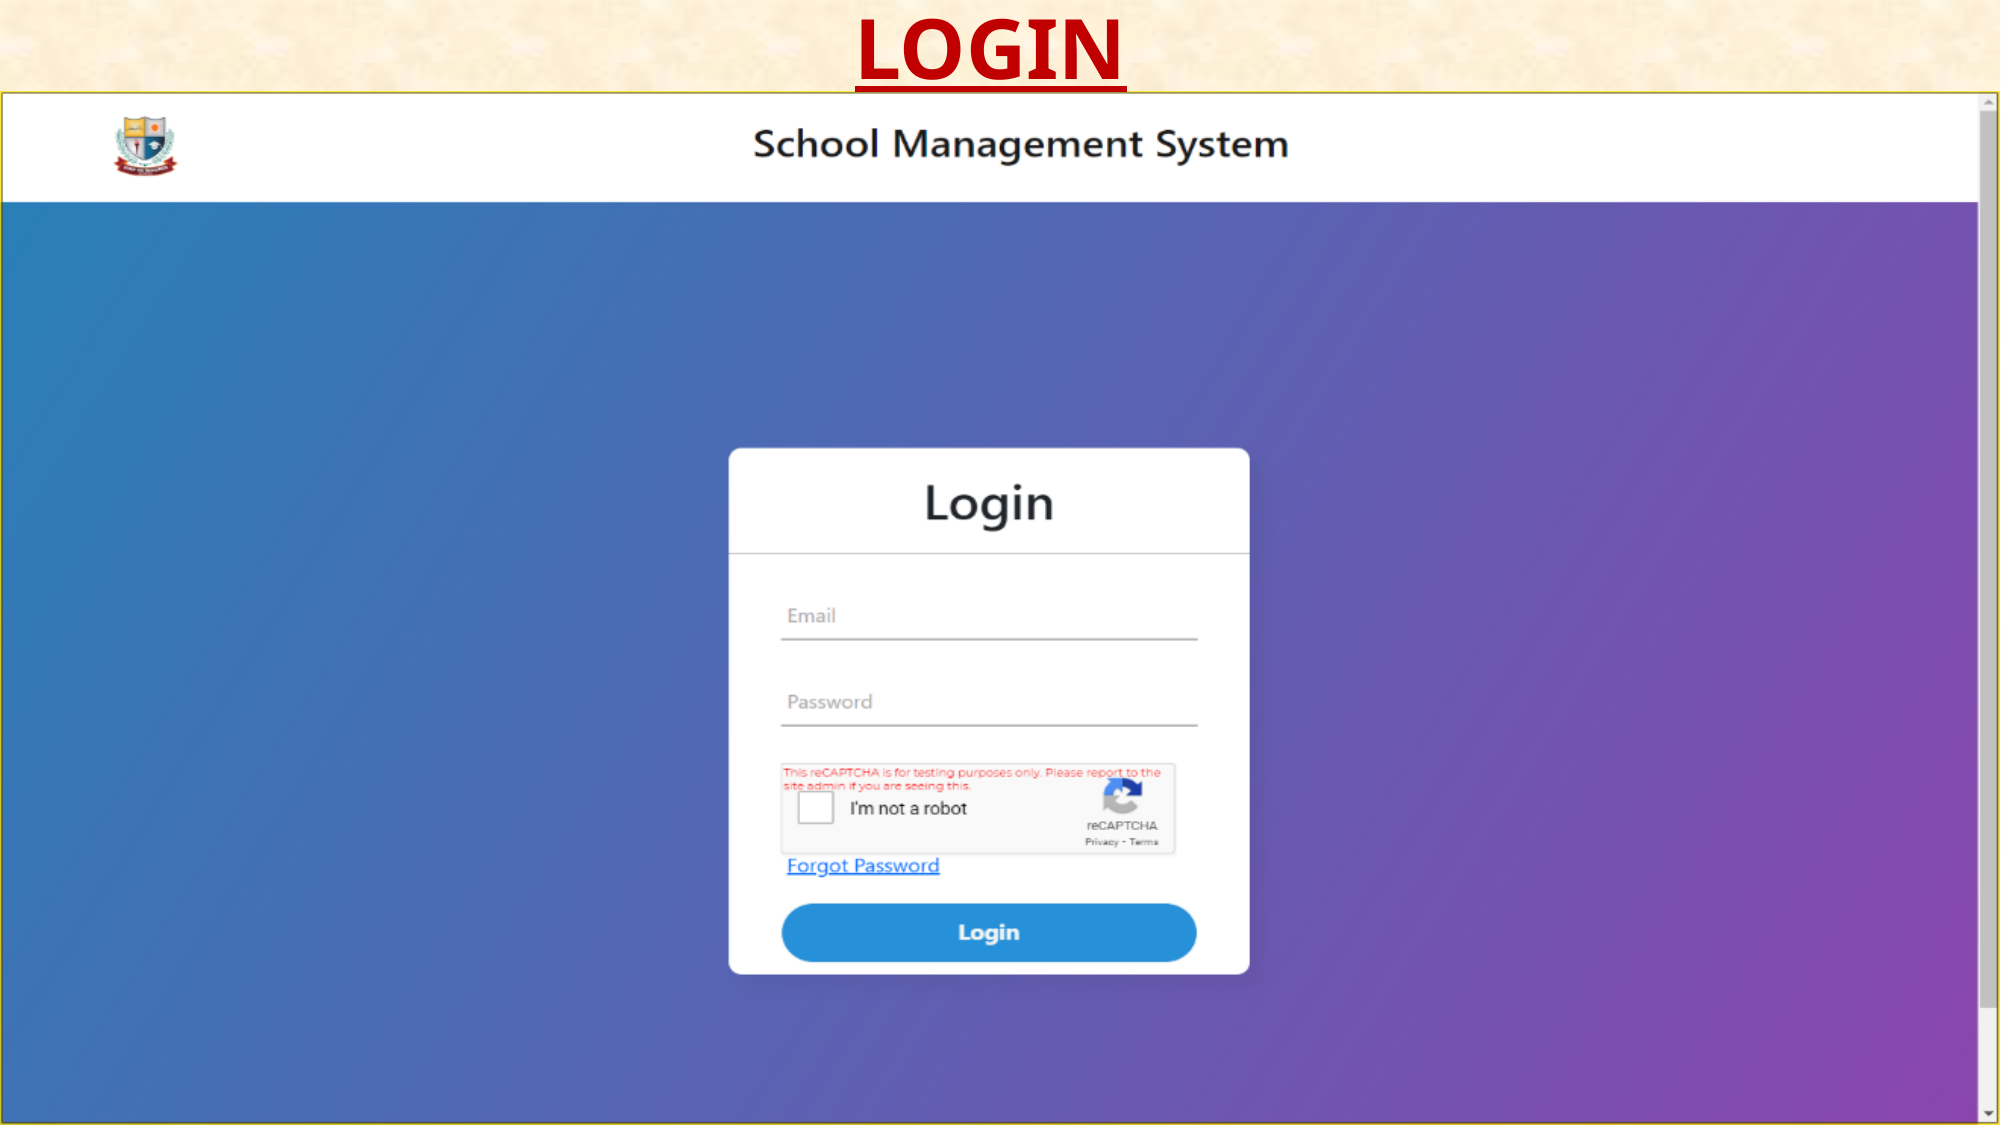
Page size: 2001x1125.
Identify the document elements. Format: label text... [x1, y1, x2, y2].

text_box LOGIN [840, 0, 1160, 91]
picture [0, 0, 2001, 1125]
